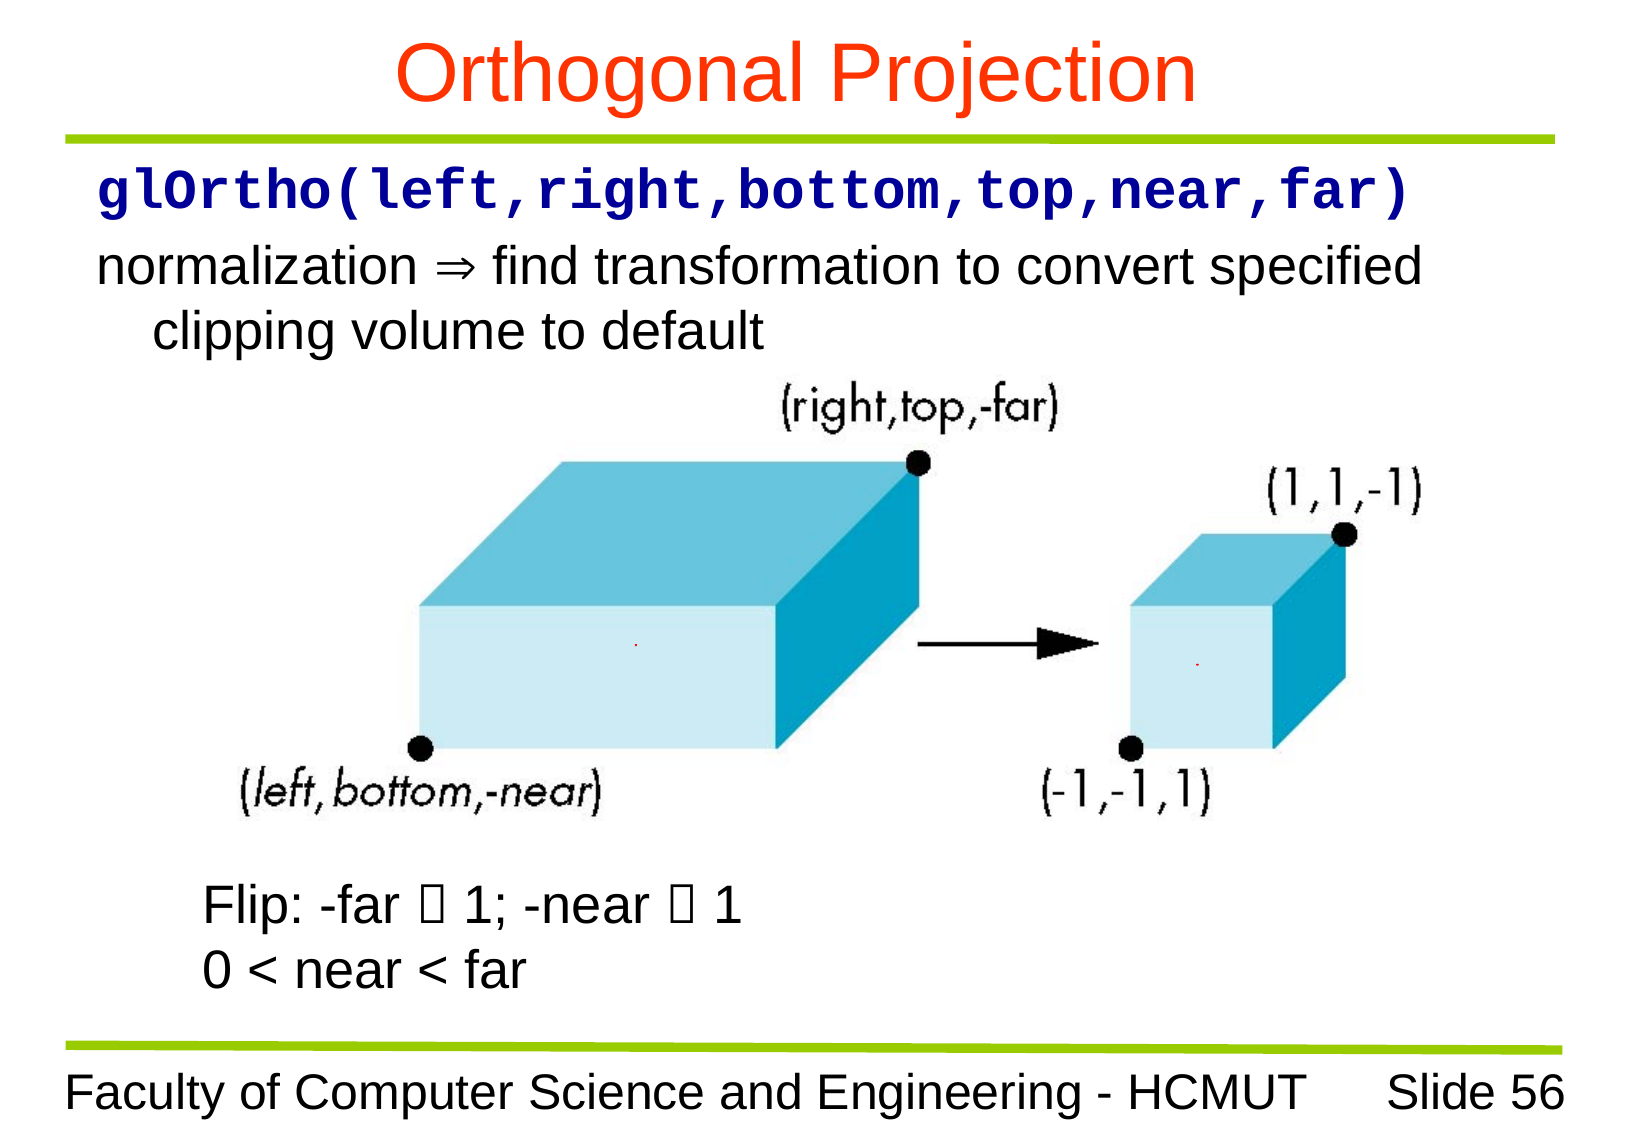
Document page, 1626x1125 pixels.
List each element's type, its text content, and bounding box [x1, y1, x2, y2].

text_box Flip: -far  1; -near  1 0 < near < far [187, 862, 1500, 1073]
title Orthogonal Projection [50, 15, 1544, 121]
picture [237, 374, 1426, 821]
list glOrtho(left,right,bottom,top,near,far) normalization  find transformation to convert specified clipping volume to default [81, 144, 1544, 375]
